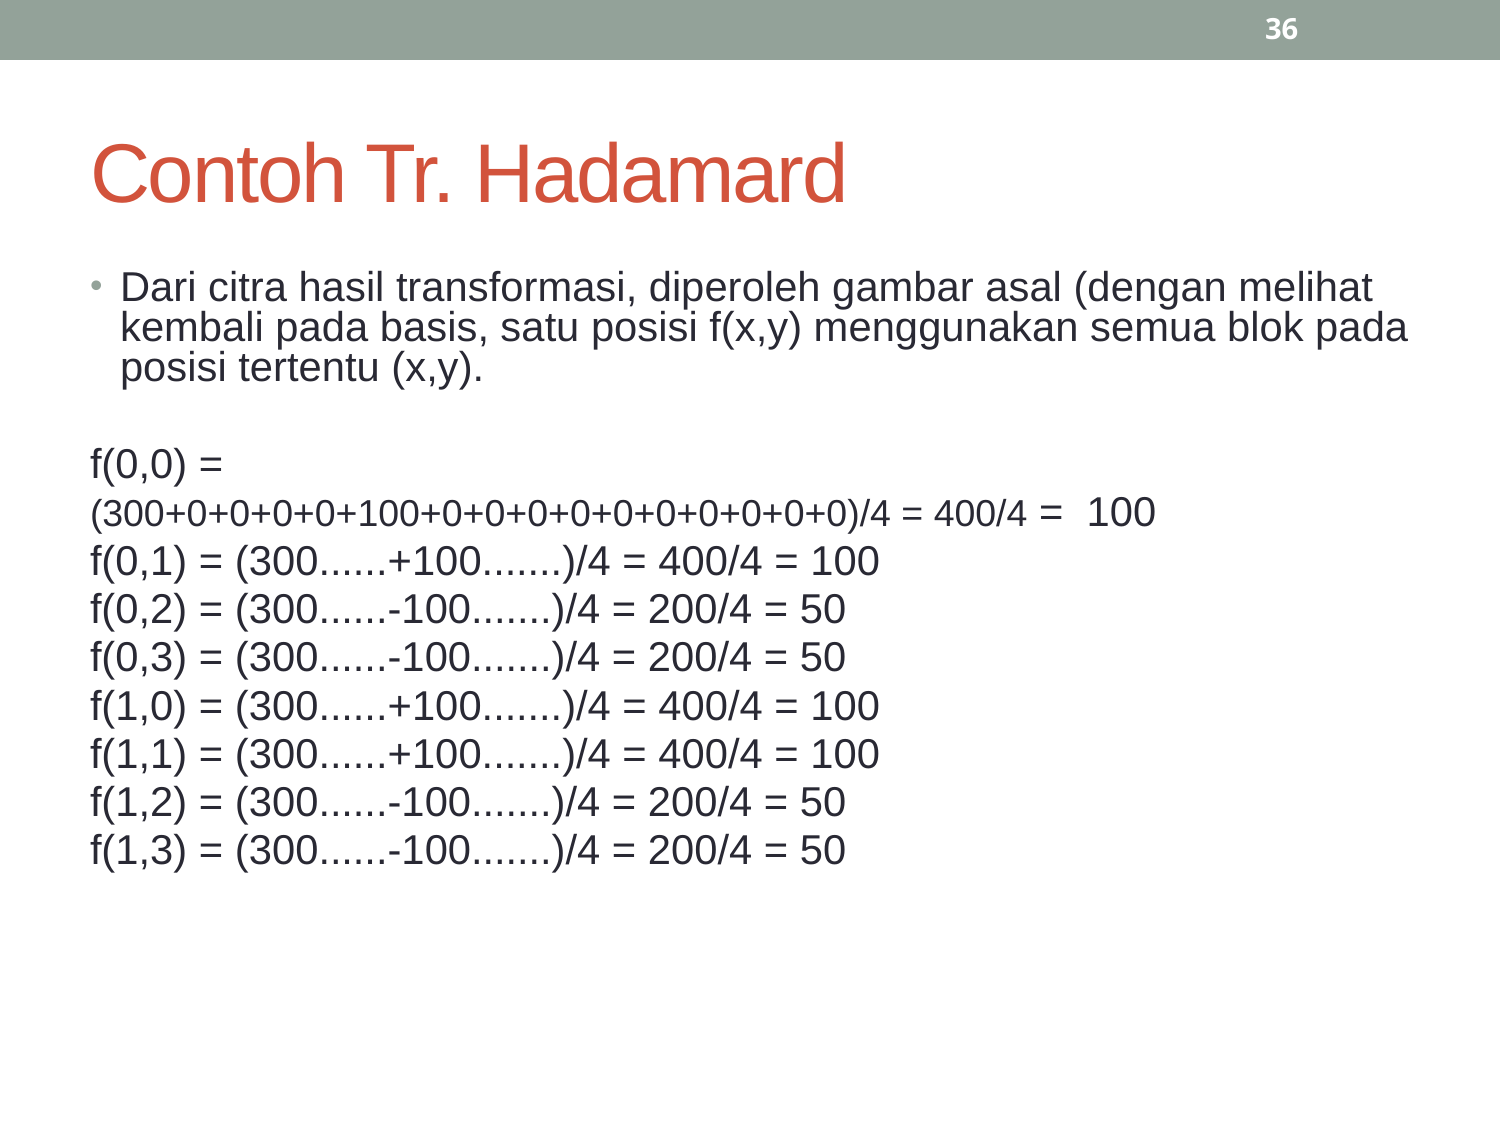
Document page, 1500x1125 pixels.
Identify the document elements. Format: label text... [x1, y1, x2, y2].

slide_number 36 [1250, 3, 1425, 57]
list Dari citra hasil transformasi, diperoleh gambar asal (dengan melihat kembali pada basis, satu posisi f(x,y) menggunakan semua blok pada posisi tertentu (x,y). f(0,0) = (300+0+0+0+0+100+0+0+0+0+0+0+0+0+0+0)/4 = 400/4 = 100 f(0,1) = (300......+100.......)/4 = 400/4 = 100 f(0,2) = (300......-100.......)/4 = 200/4 = 50 f(0,3) = (300......-100.......)/4 = 200/4 = 50 f(1,0) = (300......+100.......)/4 = 400/4 = 100 f(1,1) = (300......+100.......)/4 = 400/4 = 100 f(1,2) = (300......-100.......)/4 = 200/4 = 50 f(1,3) = (300......-100.......)/4 = 200/4 = 50 [75, 262, 1425, 1063]
title Contoh Tr. Hadamard [75, 87, 1425, 250]
